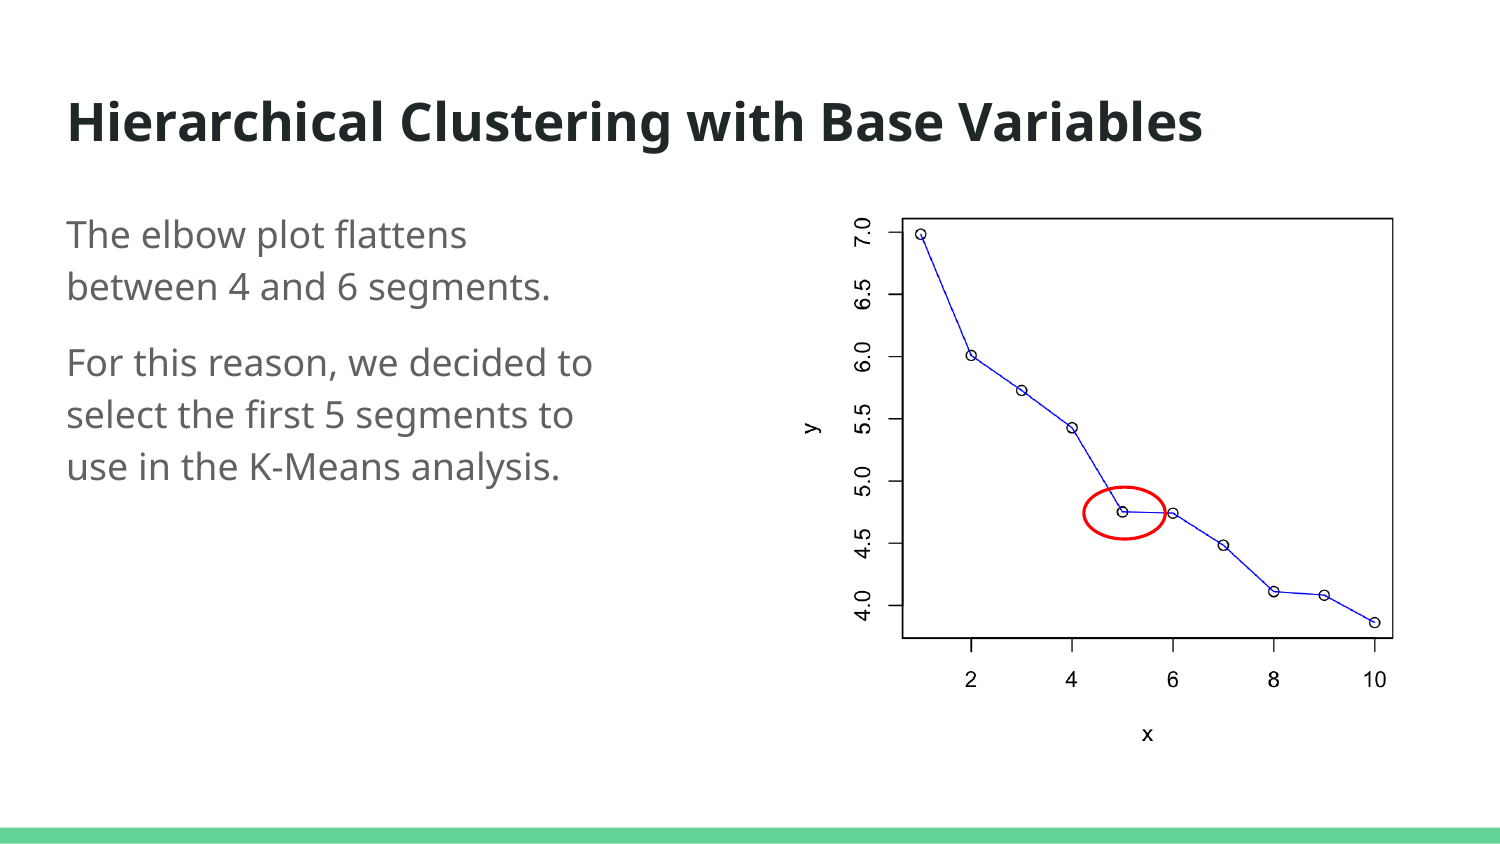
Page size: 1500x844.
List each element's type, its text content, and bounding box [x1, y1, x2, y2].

picture [792, 108, 1450, 776]
title Hierarchical Clustering with Base Variables [51, 72, 1449, 167]
list The elbow plot flattens between 4 and 6 segments. For this reason, we decided to select the first 5 segments to use in the K-Means analysis. [51, 189, 634, 750]
